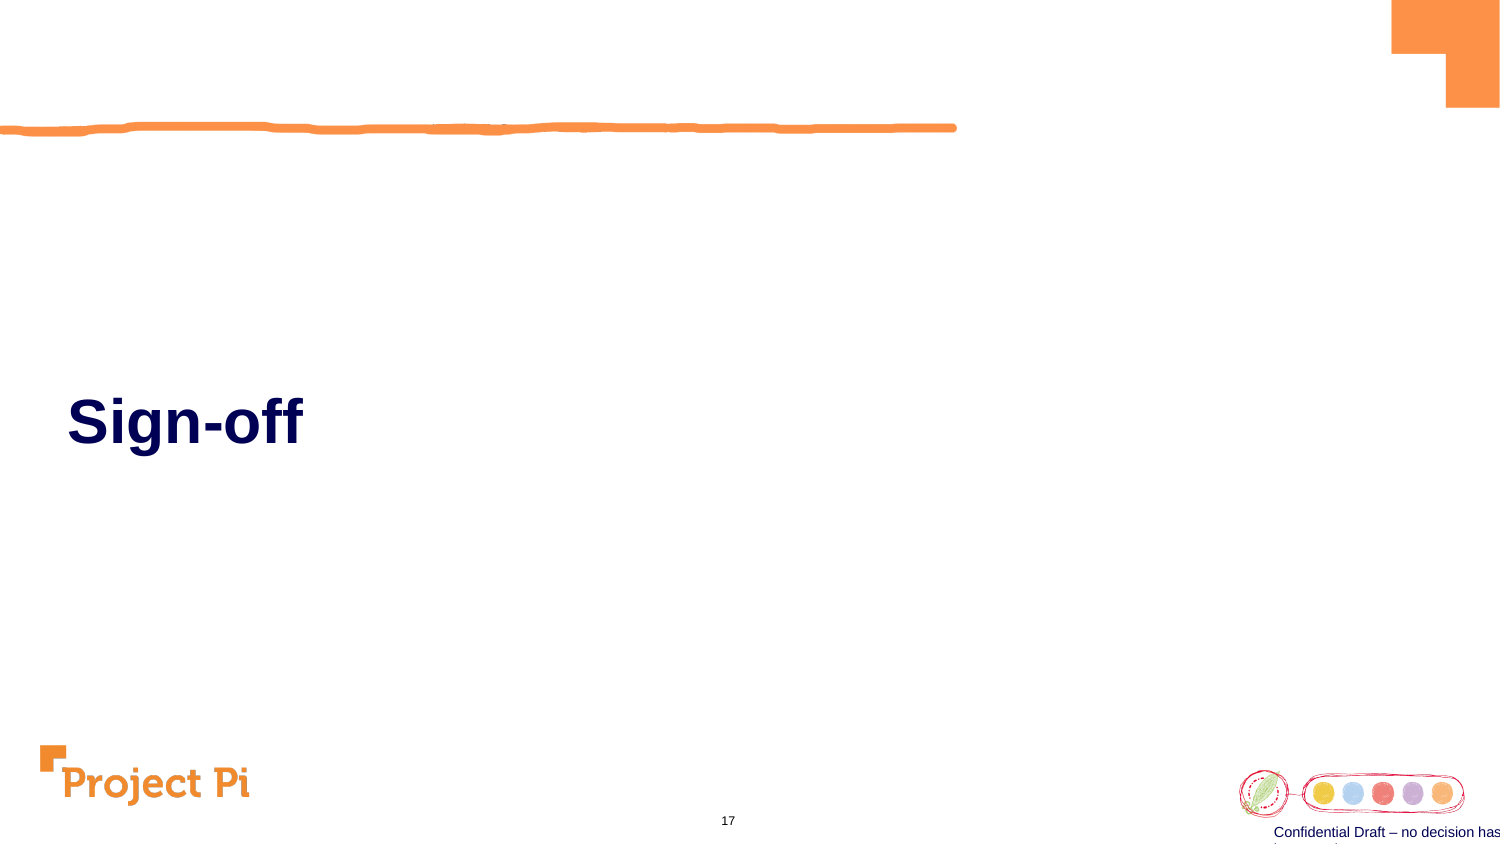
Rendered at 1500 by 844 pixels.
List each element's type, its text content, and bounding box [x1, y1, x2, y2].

picture [1184, 754, 1500, 825]
list Sign-off [53, 373, 1347, 541]
picture [33, 740, 269, 808]
list Confidential Draft – no decision has been made [1273, 822, 1500, 843]
picture [0, 115, 972, 142]
picture [1391, 0, 1500, 108]
